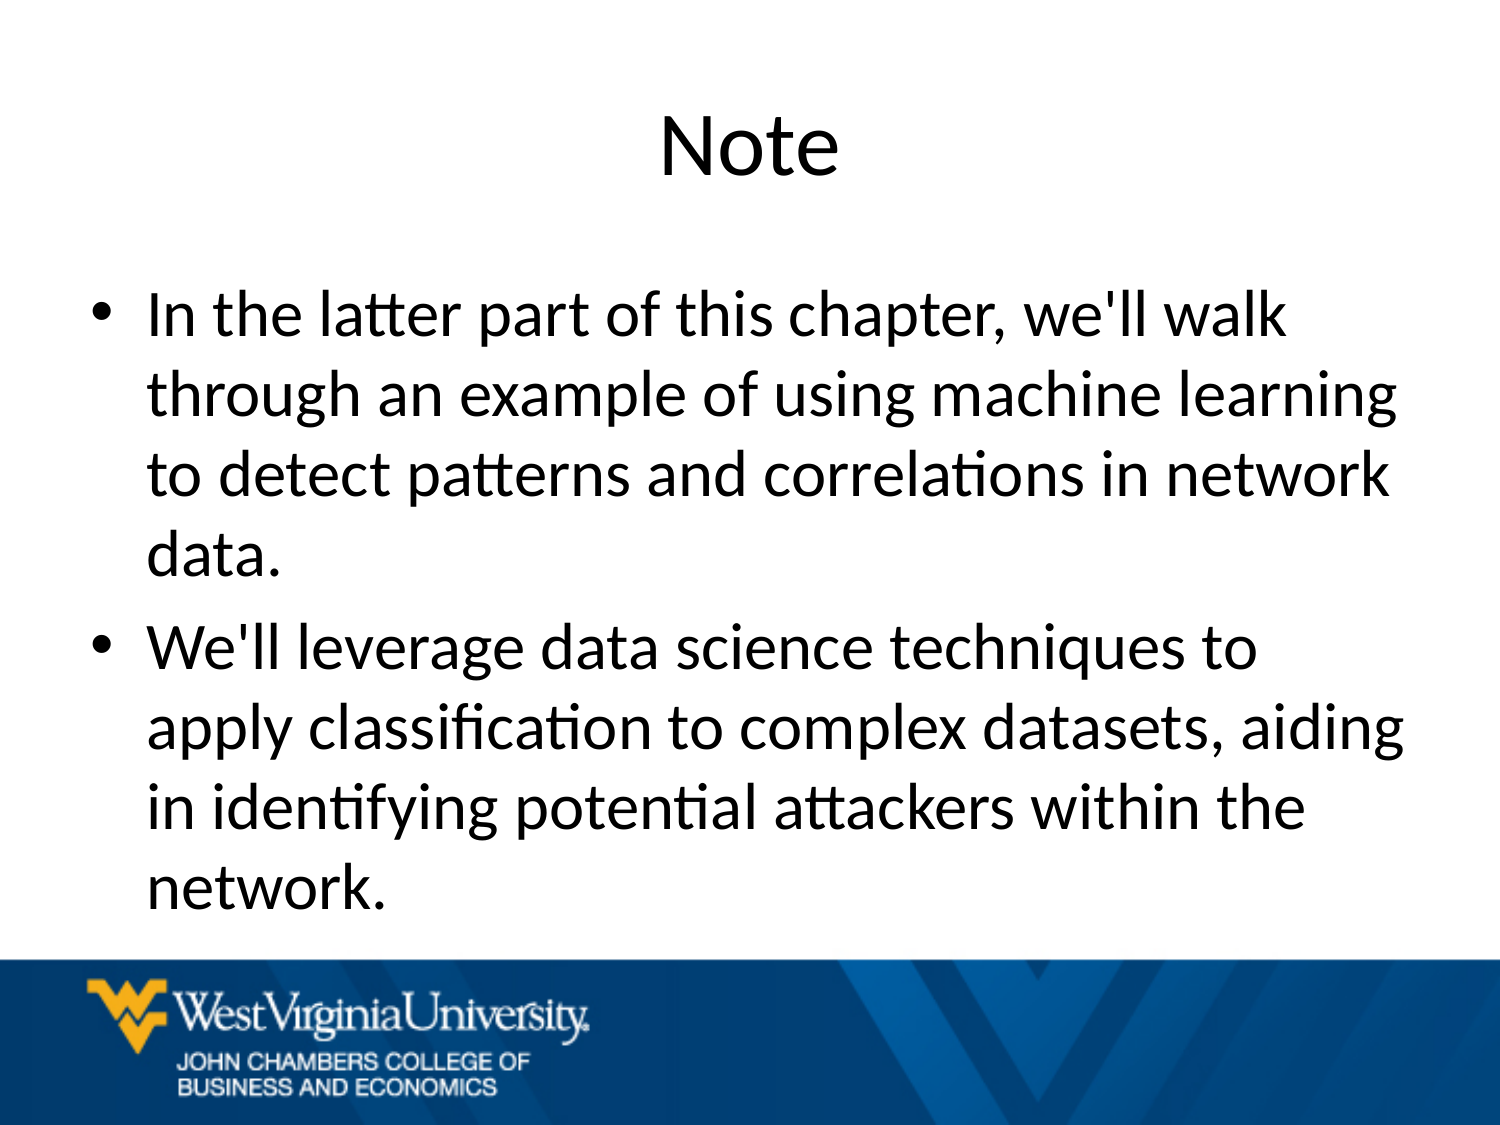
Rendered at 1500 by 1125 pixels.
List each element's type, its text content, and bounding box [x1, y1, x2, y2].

picture [0, 0, 1500, 1125]
list In the latter part of this chapter, we'll walk through an example of using machine learning to detect patterns and correlations in network data. We'll leverage data science techniques to apply classification to complex datasets, aiding in identifying potential attackers within the network. [75, 262, 1425, 1005]
title Note [75, 45, 1425, 233]
